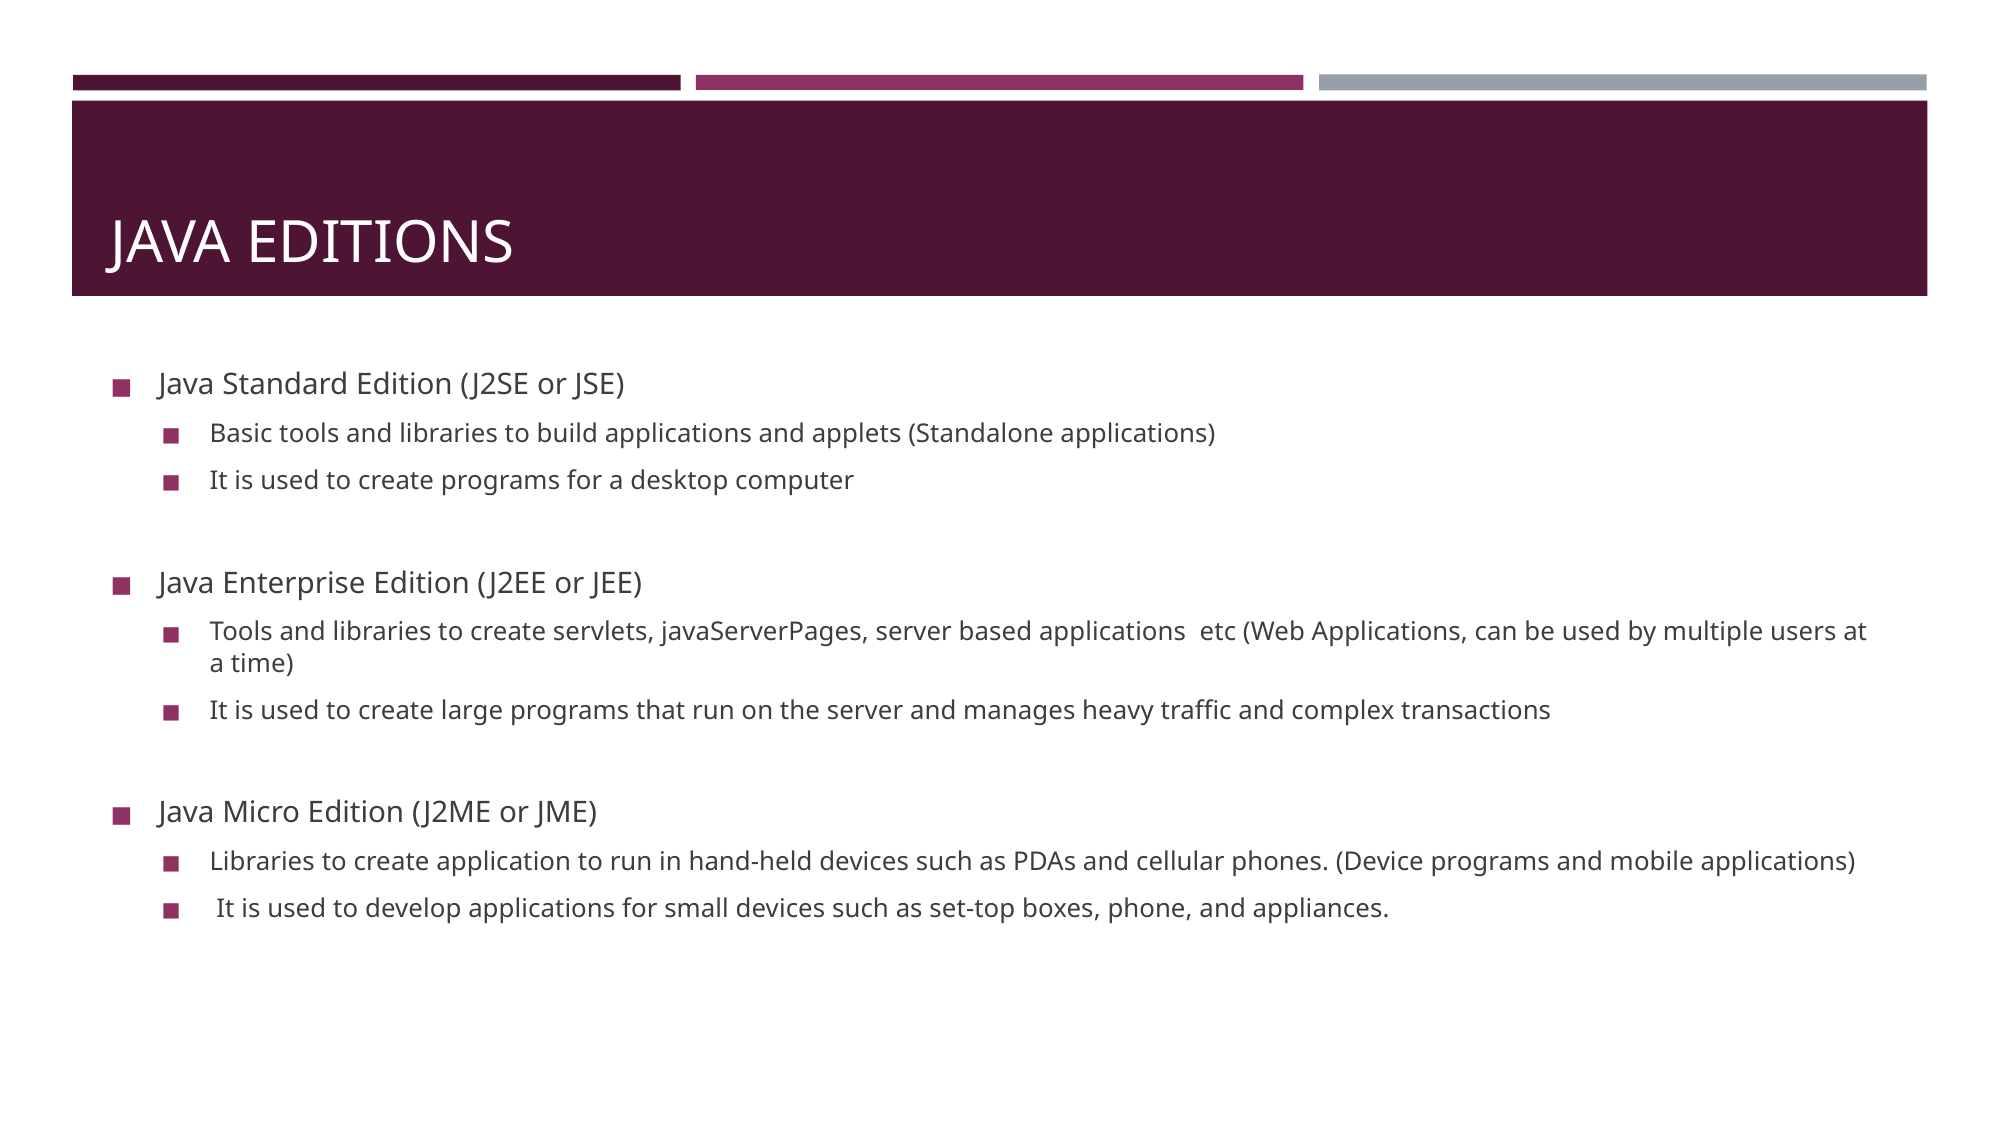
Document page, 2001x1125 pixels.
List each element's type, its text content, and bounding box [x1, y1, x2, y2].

list Java Standard Edition (J2SE or JSE) Basic tools and libraries to build applications and applets (Standalone applications) It is used to create programs for a desktop computer Java Enterprise Edition (J2EE or JEE) Tools and libraries to create servlets, javaServerPages, server based applications etc (Web Applications, can be used by multiple users at a time) It is used to create large programs that run on the server and manages heavy traffic and complex transactions Java Micro Edition (J2ME or JME) Libraries to create application to run in hand-held devices such as PDAs and cellular phones. (Device programs and mobile applications) It is used to develop applications for small devices such as set-top boxes, phone, and appliances. [95, 357, 1905, 962]
title JAVA EDITIONS [95, 115, 1905, 282]
